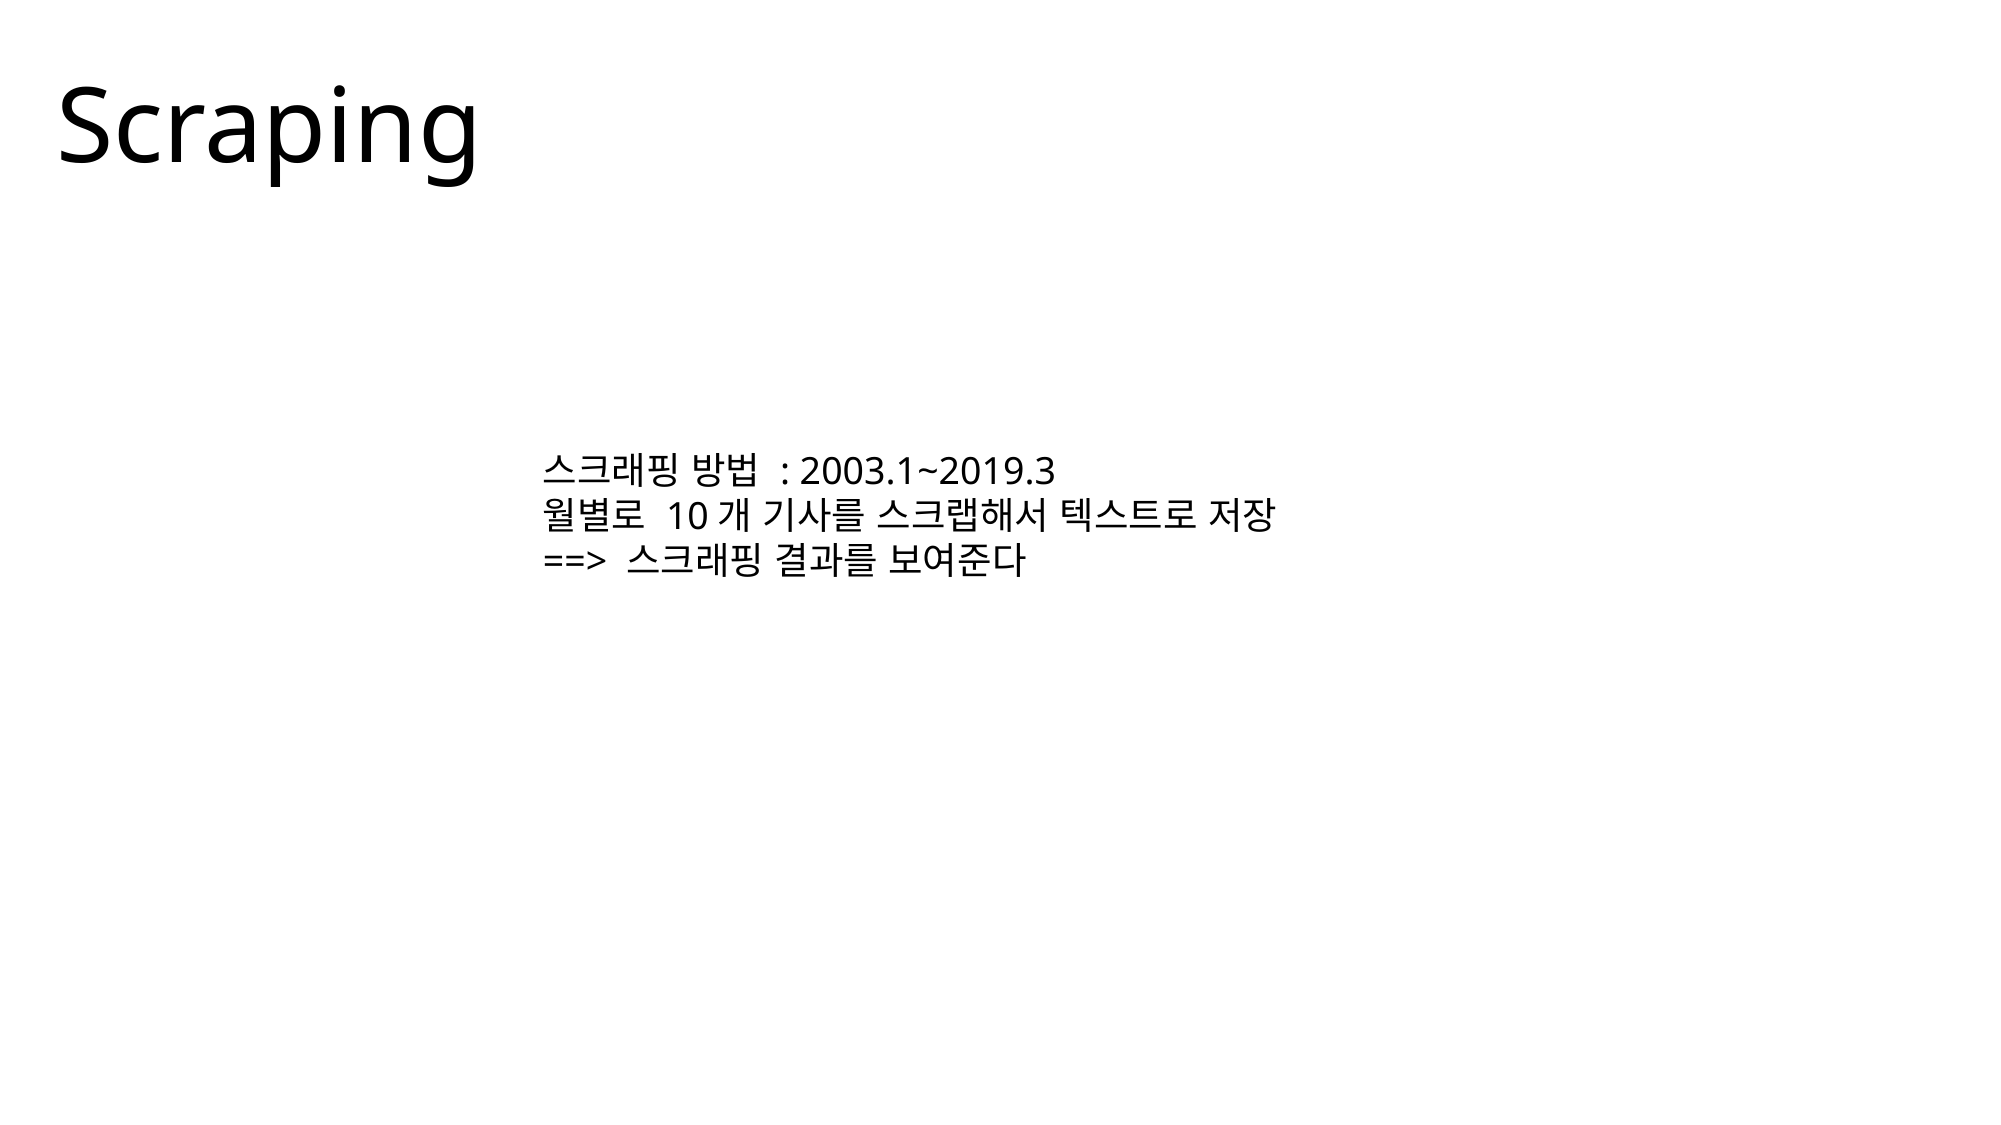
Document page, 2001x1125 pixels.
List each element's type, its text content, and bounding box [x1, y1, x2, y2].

text_box 스크래핑 방법 : 2003.1~2019.3 월별로 10개 기사를 스크랩해서 텍스트로 저장 ==> 스크래핑 결과를 보여준다 [528, 439, 1579, 590]
text_box Scraping [41, 50, 611, 191]
